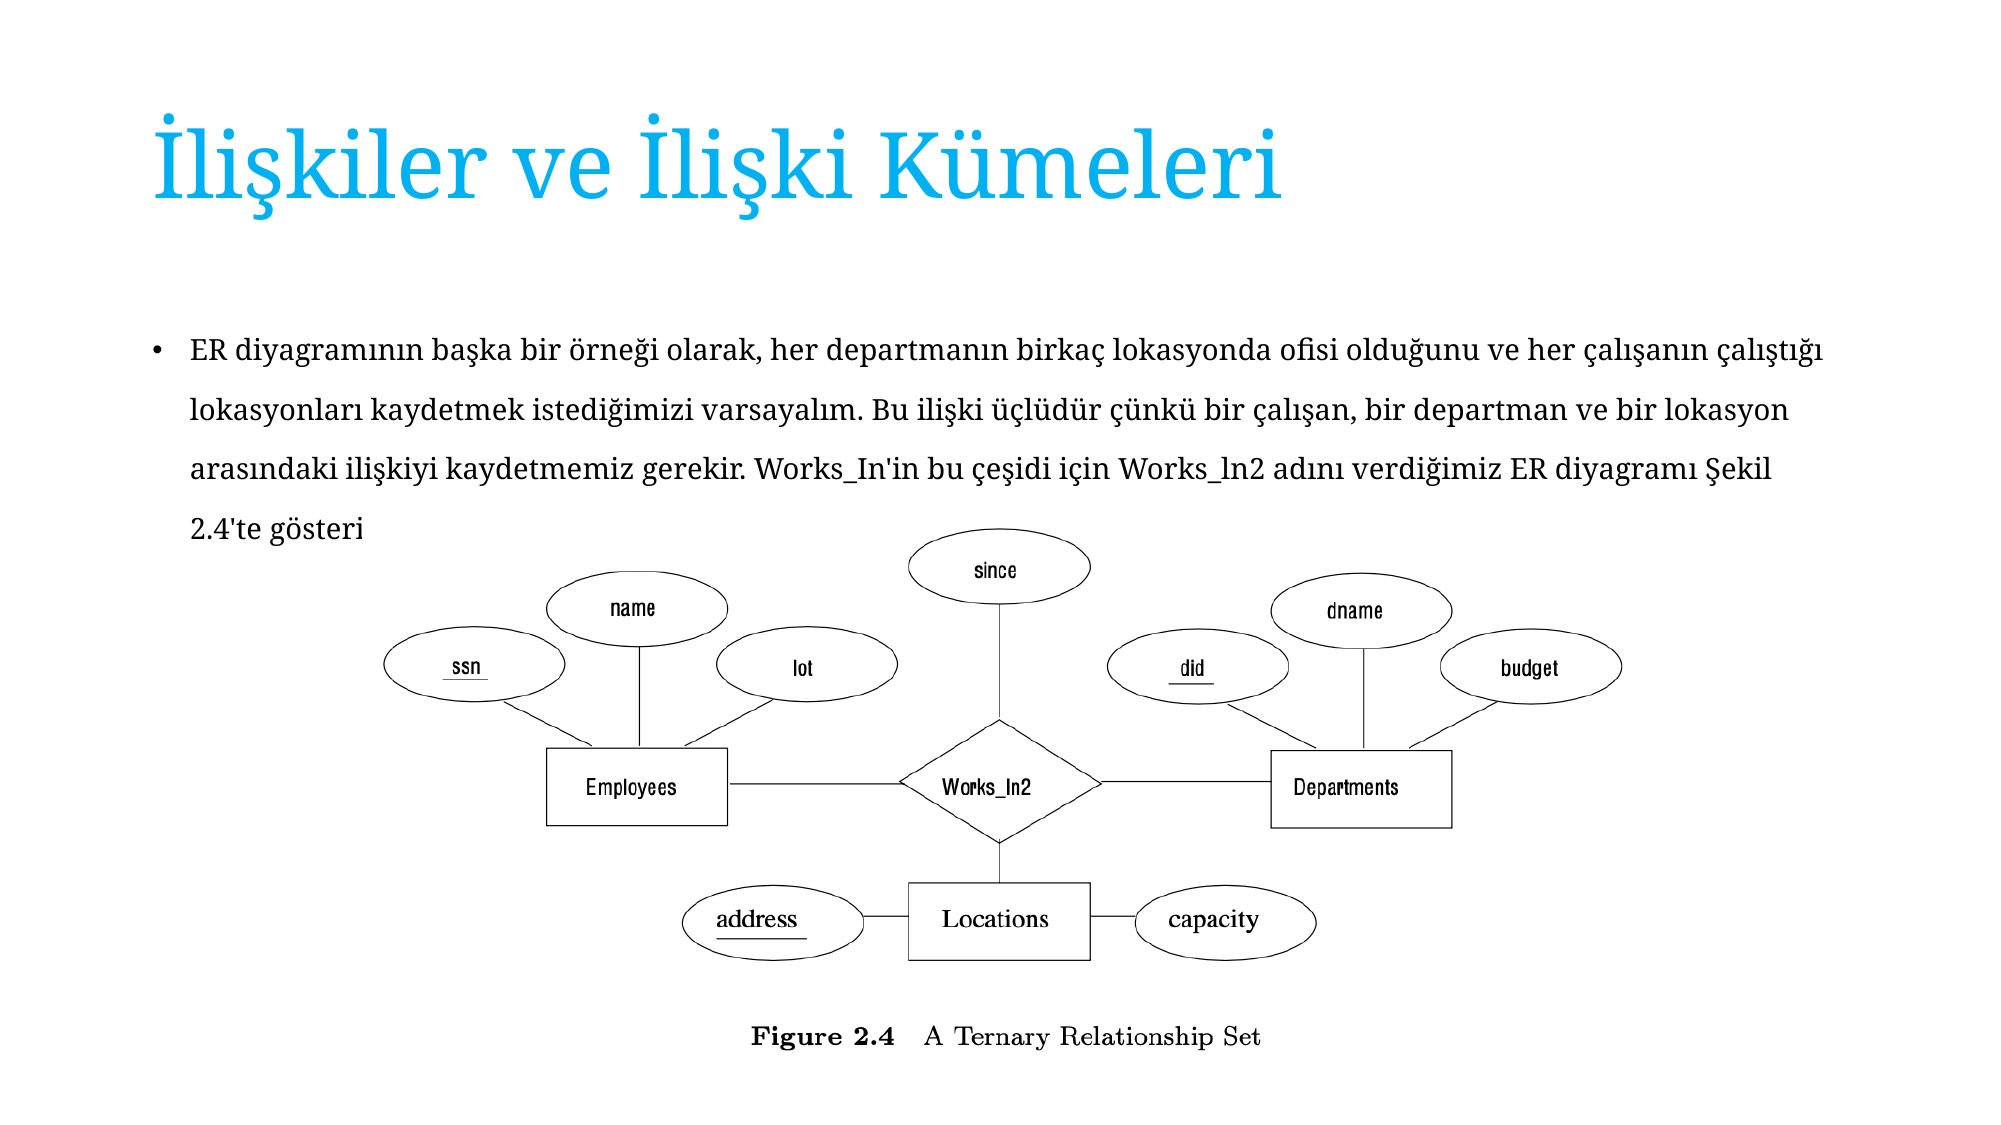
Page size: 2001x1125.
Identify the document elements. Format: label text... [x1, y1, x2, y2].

title İlişkiler ve İlişki Kümeleri [137, 59, 1863, 278]
list ER diyagramının başka bir örneği olarak, her departmanın birkaç lokasyonda ofisi olduğunu ve her çalışanın çalıştığı lokasyonları kaydetmek istediğimizi varsayalım. Bu ilişki üçlüdür çünkü bir çalışan, bir departman ve bir lokasyon arasındaki ilişkiyi kaydetmemiz gerekir. Works_In'in bu çeşidi için Works_ln2 adını verdiğimiz ER diyagramı Şekil 2.4'te gösterilmiştir. [137, 299, 1863, 1014]
picture [361, 509, 1638, 1066]
